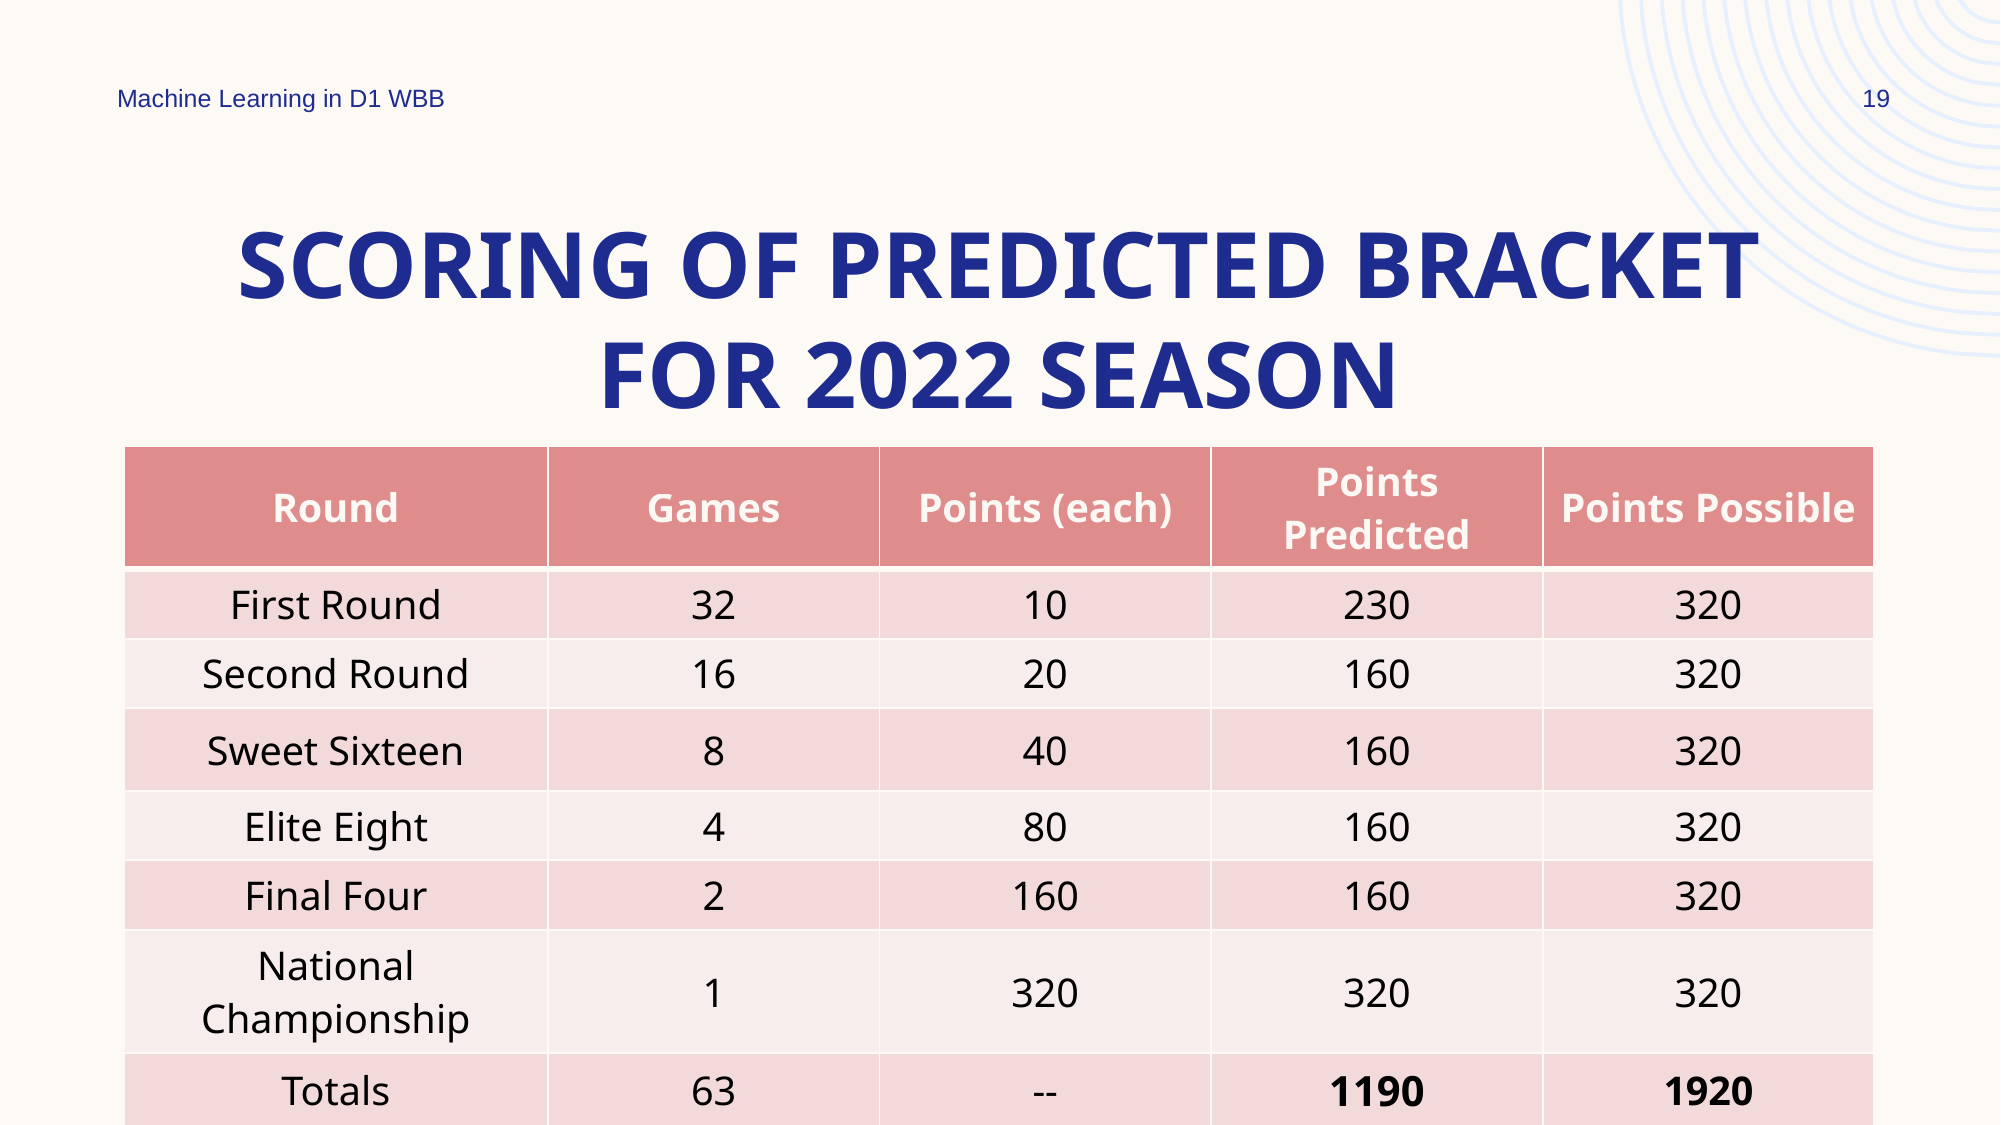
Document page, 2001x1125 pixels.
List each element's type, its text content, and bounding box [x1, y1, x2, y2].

table_cell 320 [880, 931, 1210, 1052]
table_cell 1920 [1544, 1054, 1873, 1125]
table_cell 160 [880, 861, 1210, 929]
table_cell First Round [125, 572, 547, 638]
table_cell National Championship [125, 931, 547, 1052]
table_cell 320 [1544, 709, 1873, 790]
table_cell 230 [1212, 572, 1542, 638]
table_cell 80 [880, 792, 1210, 859]
footer Machine Learning in D1 WBB [101, 75, 627, 120]
table_cell 10 [880, 572, 1210, 638]
table_header Points (each) [880, 447, 1210, 566]
table_header Games [549, 447, 879, 566]
table_cell 63 [549, 1054, 879, 1125]
table_cell 320 [1212, 931, 1542, 1052]
table_cell 320 [1544, 792, 1873, 859]
table_cell 20 [880, 640, 1210, 707]
table_cell 320 [1544, 640, 1873, 707]
table_cell 160 [1212, 792, 1542, 859]
table_cell Sweet Sixteen [125, 709, 547, 790]
table_cell 1 [549, 931, 879, 1052]
table_cell Second Round [125, 640, 547, 707]
table_cell 16 [549, 640, 879, 707]
table_cell 320 [1544, 572, 1873, 638]
table_cell -- [880, 1054, 1210, 1125]
table_cell Totals [125, 1054, 547, 1125]
table_cell Final Four [125, 861, 547, 929]
table_header Round [125, 447, 547, 566]
table_header Points Possible [1544, 447, 1873, 566]
table_cell 160 [1212, 640, 1542, 707]
table_cell 40 [880, 709, 1210, 790]
table_cell 320 [1544, 931, 1873, 1052]
table_cell 1190 [1212, 1054, 1542, 1125]
table_cell 4 [549, 792, 879, 859]
slide_number 19 [1795, 75, 1958, 120]
table_cell 160 [1212, 709, 1542, 790]
title Scoring of Predicted Bracket for 2022 Season [124, 199, 1875, 326]
table_cell 160 [1212, 861, 1542, 929]
table_cell Elite Eight [125, 792, 547, 859]
table_header Points Predicted [1212, 447, 1542, 566]
table_cell 320 [1544, 861, 1873, 929]
table_cell 2 [549, 861, 879, 929]
table_cell 8 [549, 709, 879, 790]
table_cell 32 [549, 572, 879, 638]
